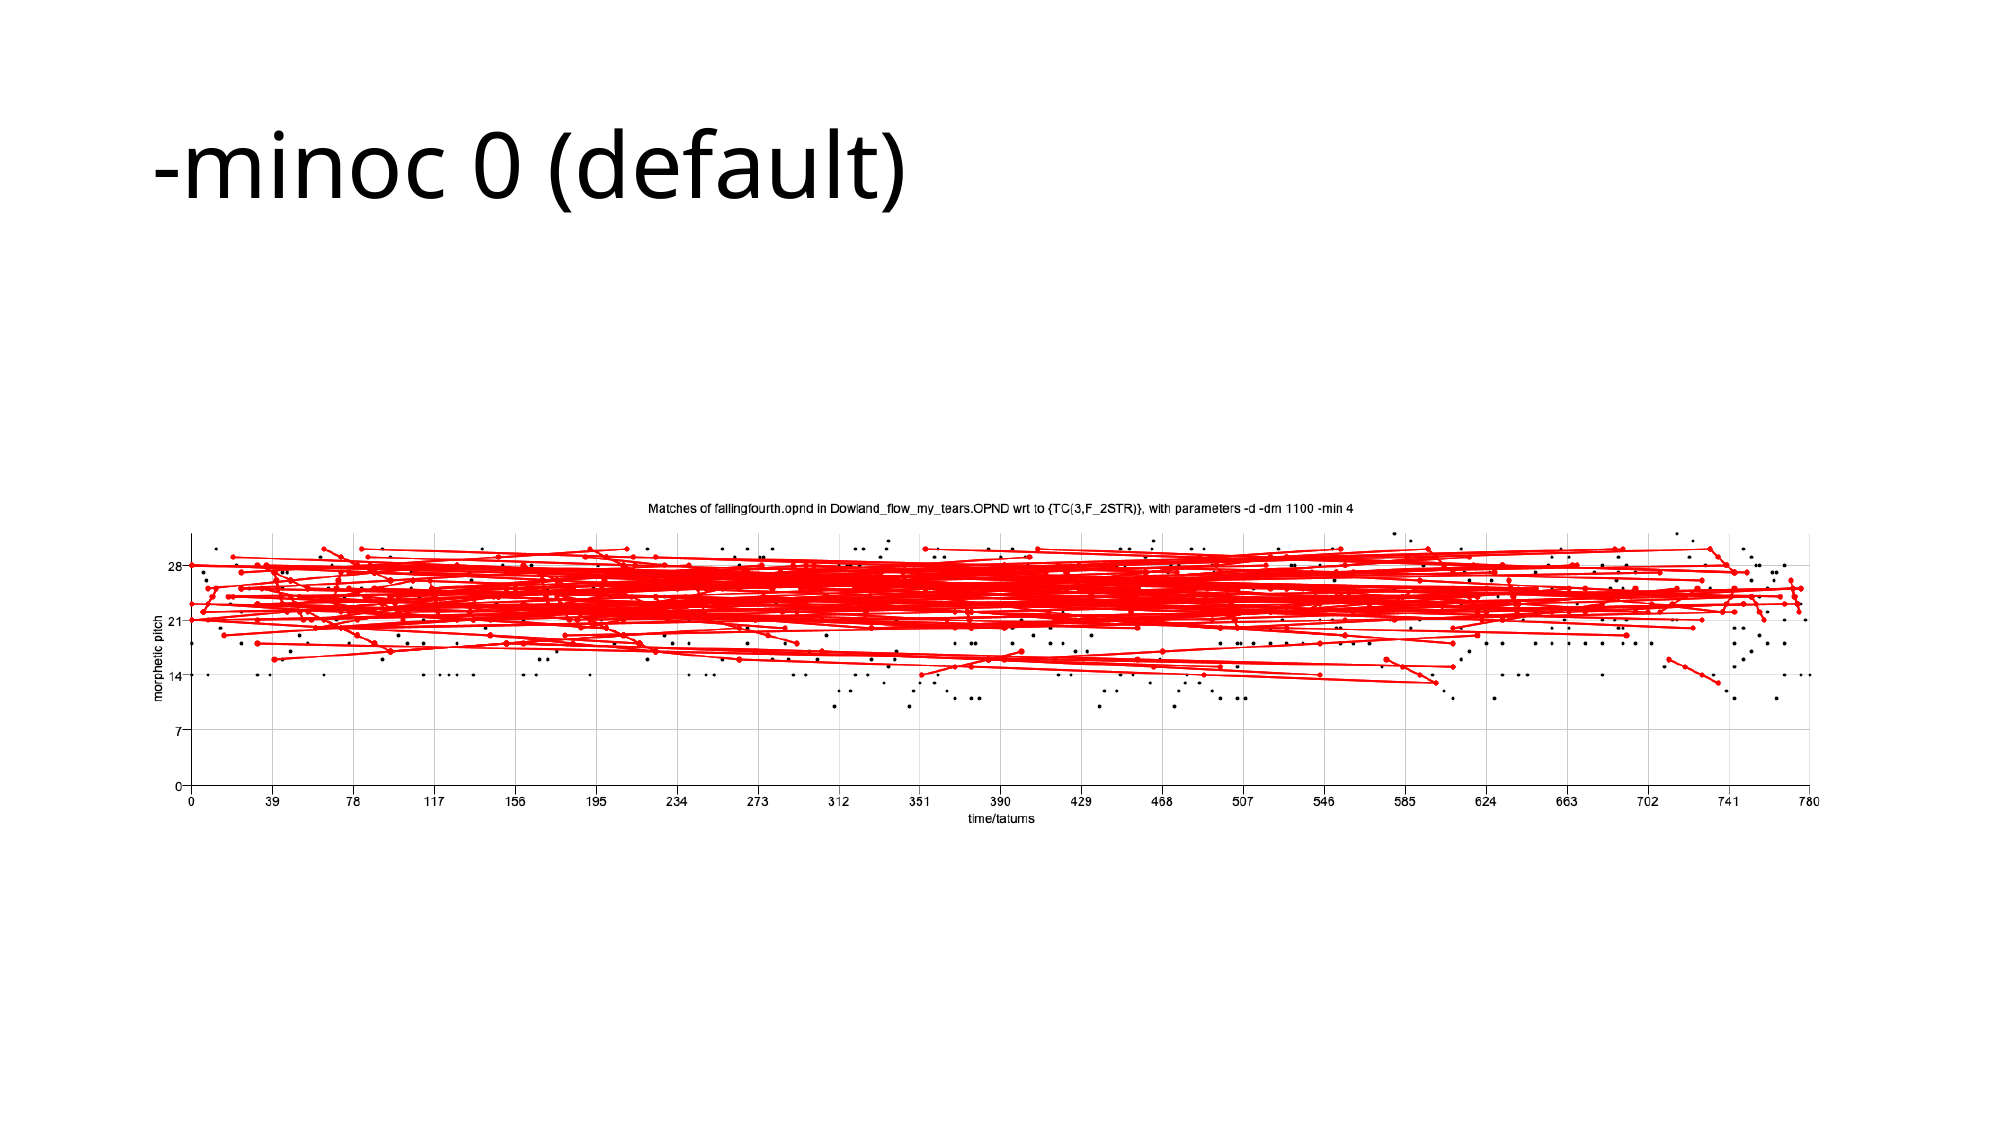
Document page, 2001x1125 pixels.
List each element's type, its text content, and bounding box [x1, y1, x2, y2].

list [136, 478, 1863, 834]
title -minoc 0 (default) [137, 59, 1863, 278]
